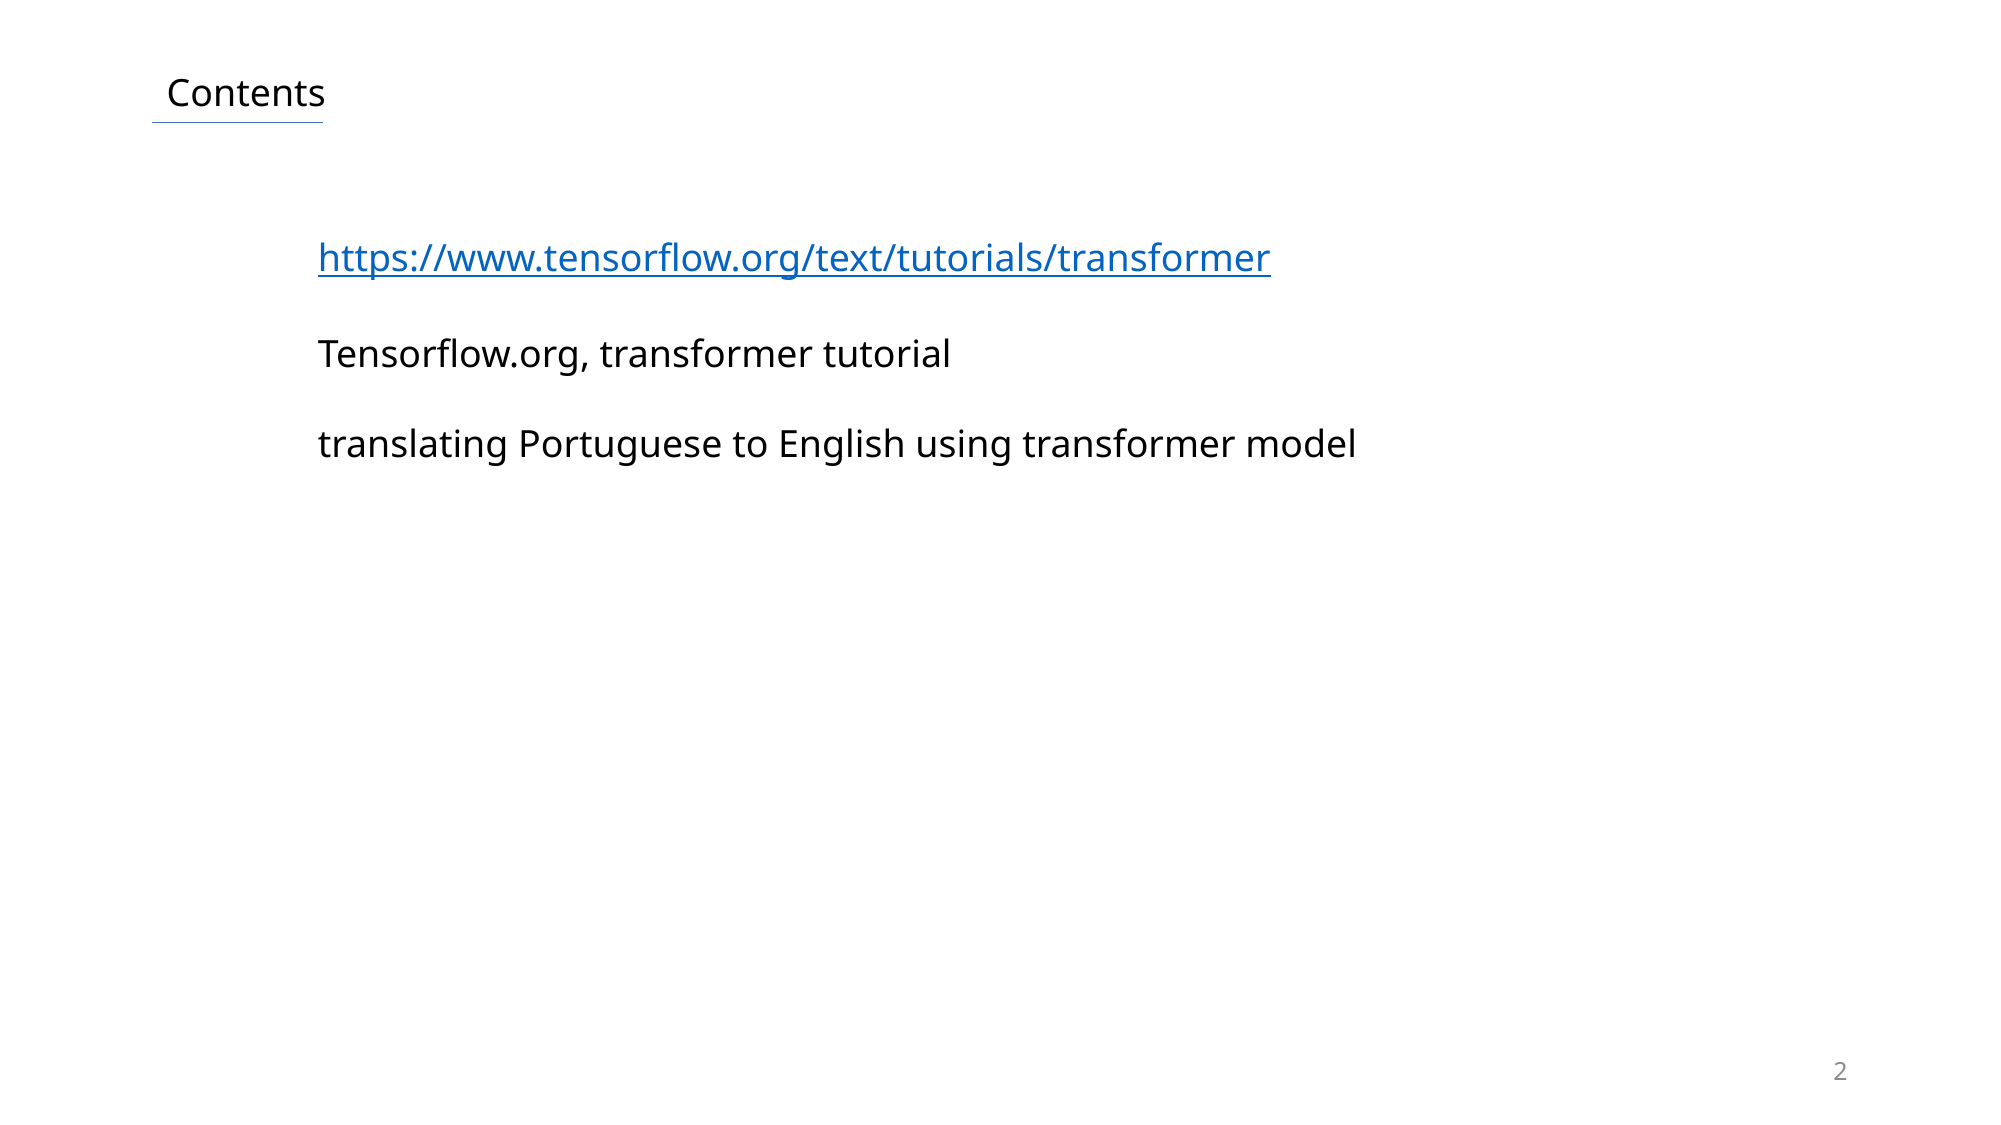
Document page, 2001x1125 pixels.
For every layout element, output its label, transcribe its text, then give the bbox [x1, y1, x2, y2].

text_box https://www.tensorflow.org/text/tutorials/transformer Tensorflow.org, transformer tutorial translating Portuguese to English using transformer model [303, 226, 1697, 473]
text_box Contents [151, 61, 836, 122]
slide_number 2 [1412, 1042, 1863, 1103]
